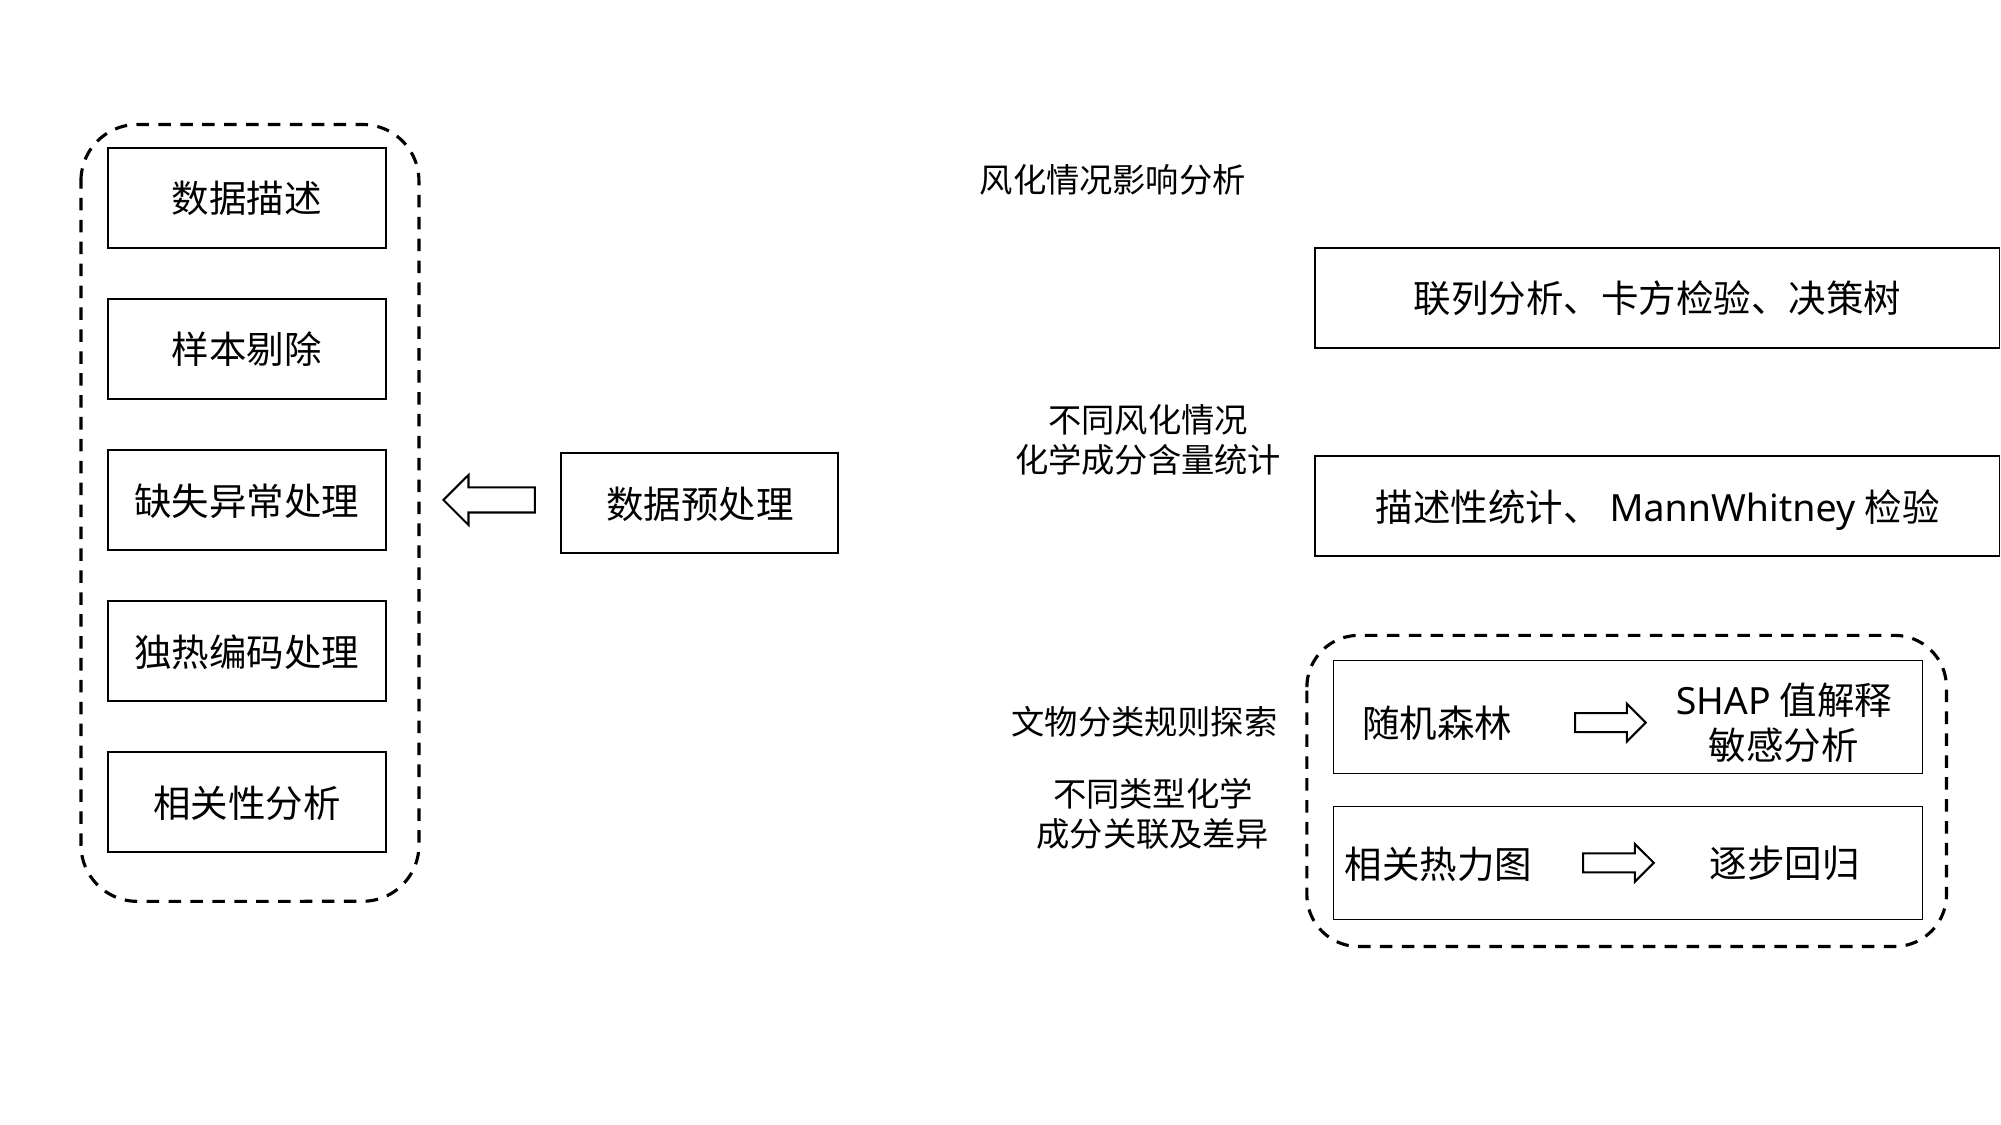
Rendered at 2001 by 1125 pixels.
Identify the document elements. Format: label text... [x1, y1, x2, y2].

text_box [1305, 634, 1948, 948]
text_box 文物分类规则探索 [990, 670, 1299, 772]
text_box 随机森林 [1297, 671, 1308, 773]
text_box 相关热力图 [1299, 812, 1310, 914]
text_box 联列分析、卡方检验、决策树 [1314, 247, 2000, 349]
text_box [441, 472, 536, 528]
text_box 风化情况影响分析 [929, 128, 1296, 230]
text_box [79, 123, 421, 903]
text_box 数据预处理 [560, 452, 839, 554]
text_box 描述性统计、MannWhitney检验 [1314, 455, 2000, 557]
text_box 不同类型化学 成分关联及差异 [1005, 762, 1301, 864]
text_box 不同风化情况 化学成分含量统计 [982, 389, 1314, 491]
